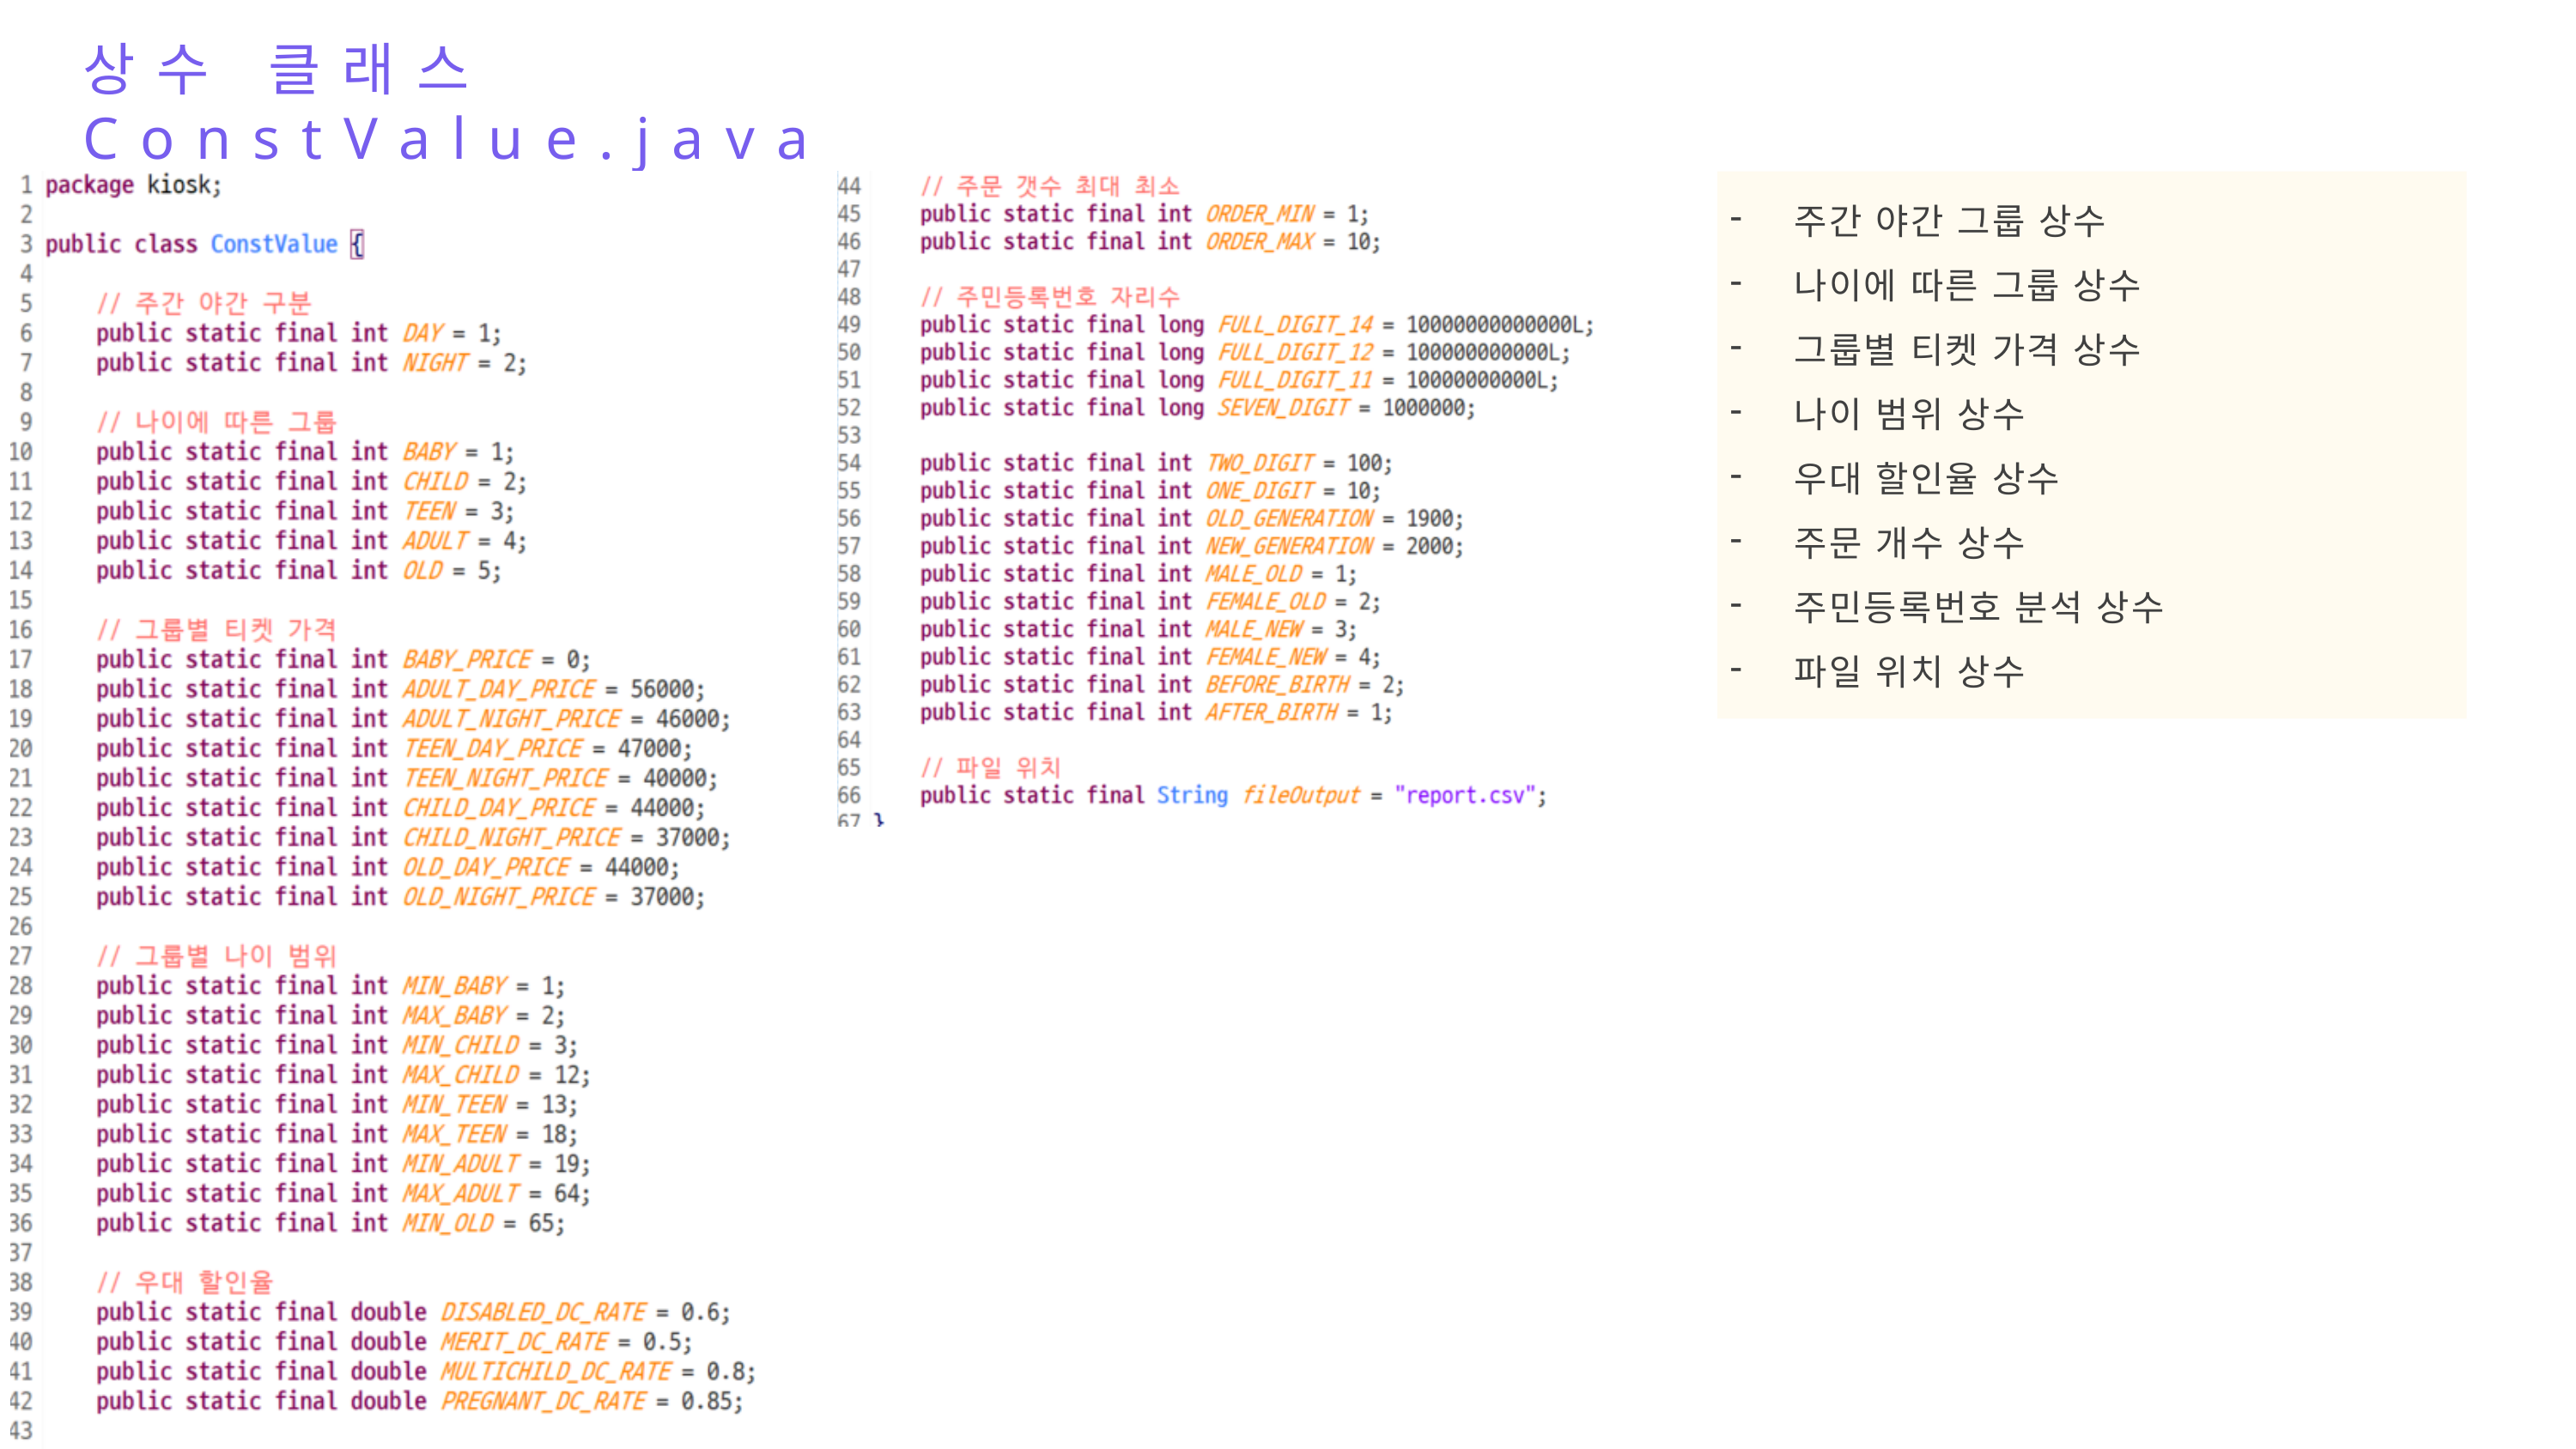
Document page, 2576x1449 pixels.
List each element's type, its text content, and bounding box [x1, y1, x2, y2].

text_box 주간 야간 그룹 상수 나이에 따른 그룹 상수 그룹별 티켓 가격 상수 나이 범위 상수 우대 할인율 상수 주문 개수 상수 주민등록번호 분석 상수 파일 위치 상수 [1716, 170, 2469, 720]
text_box 상수 클래스 ConstValue.java [70, 27, 1519, 76]
picture [836, 171, 1608, 827]
picture [10, 171, 795, 1449]
